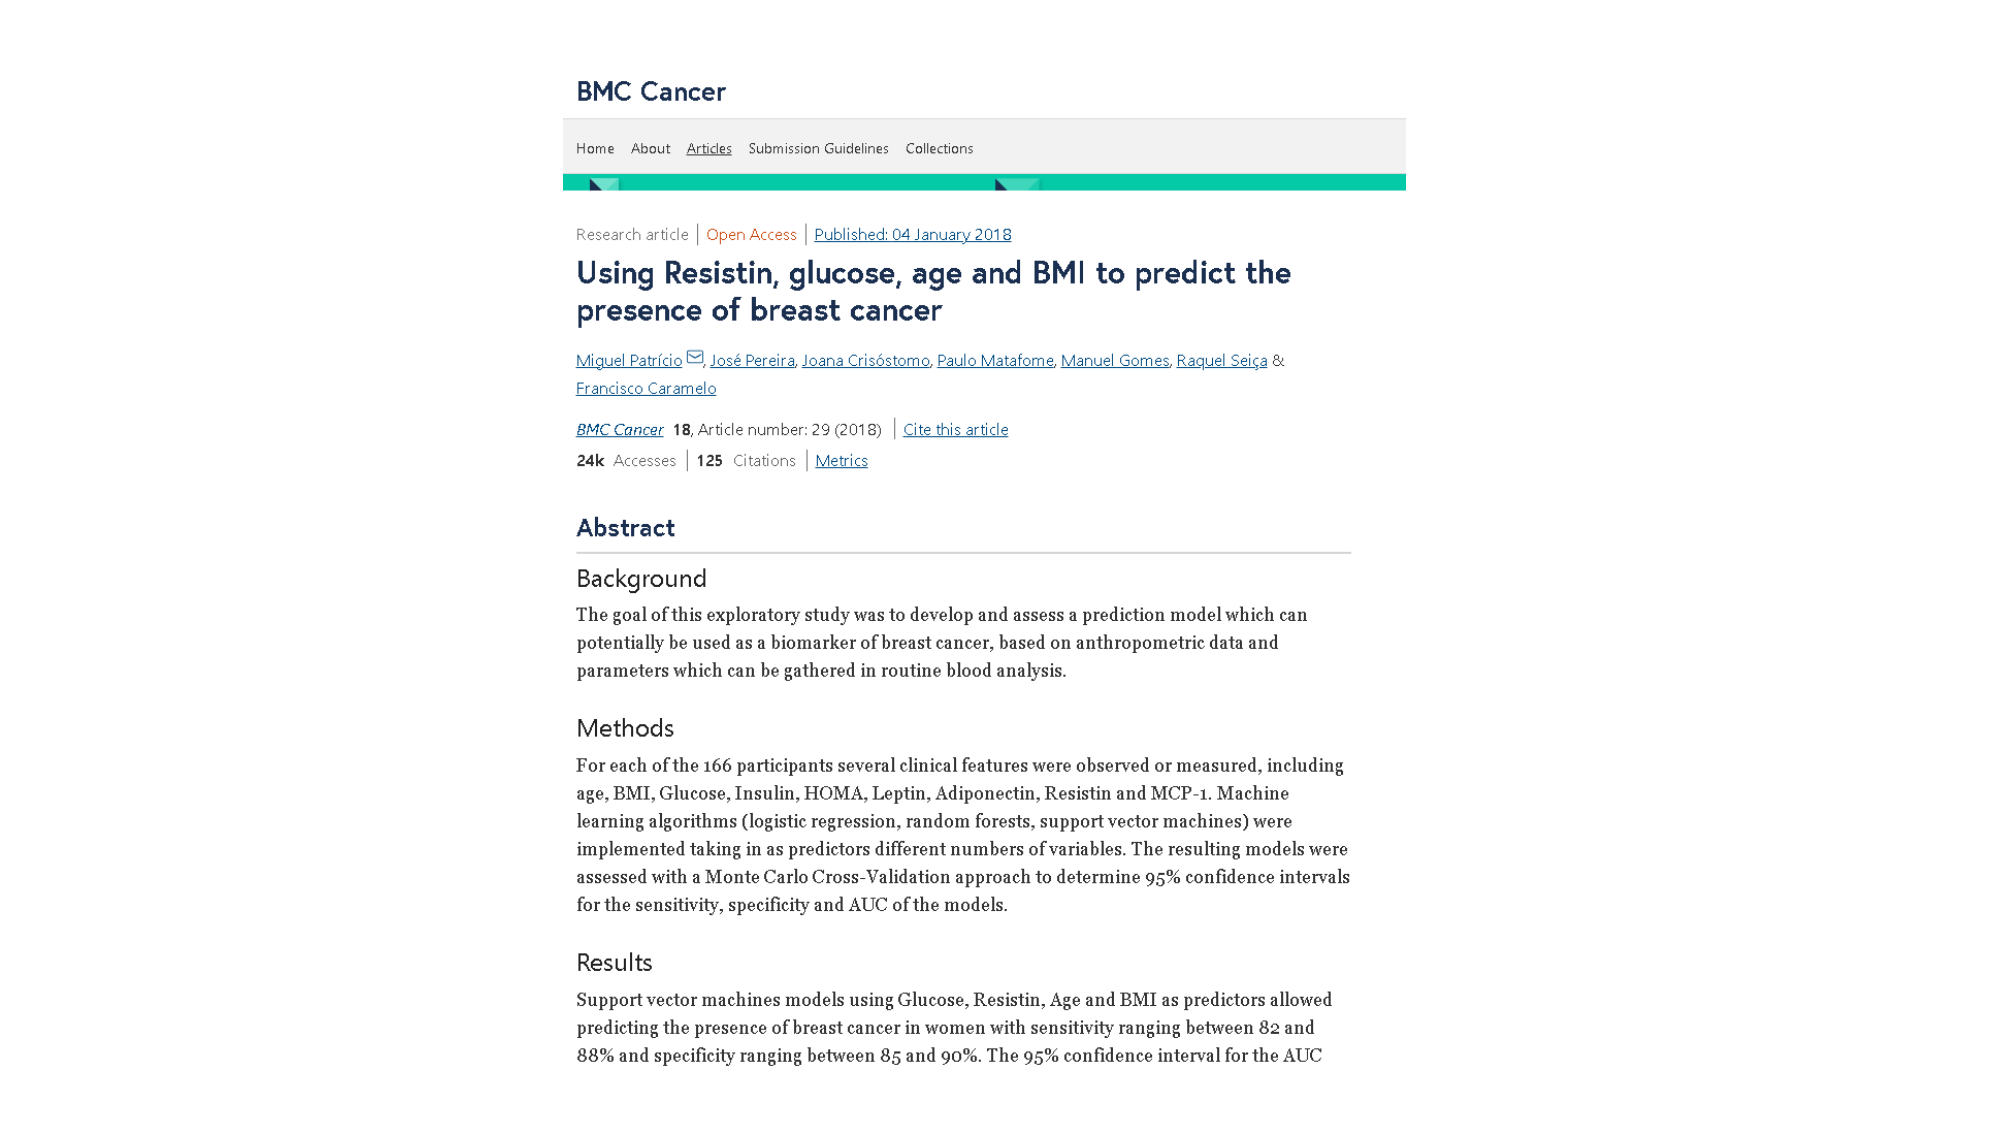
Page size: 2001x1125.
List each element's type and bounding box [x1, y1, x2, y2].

picture [563, 77, 1406, 1069]
